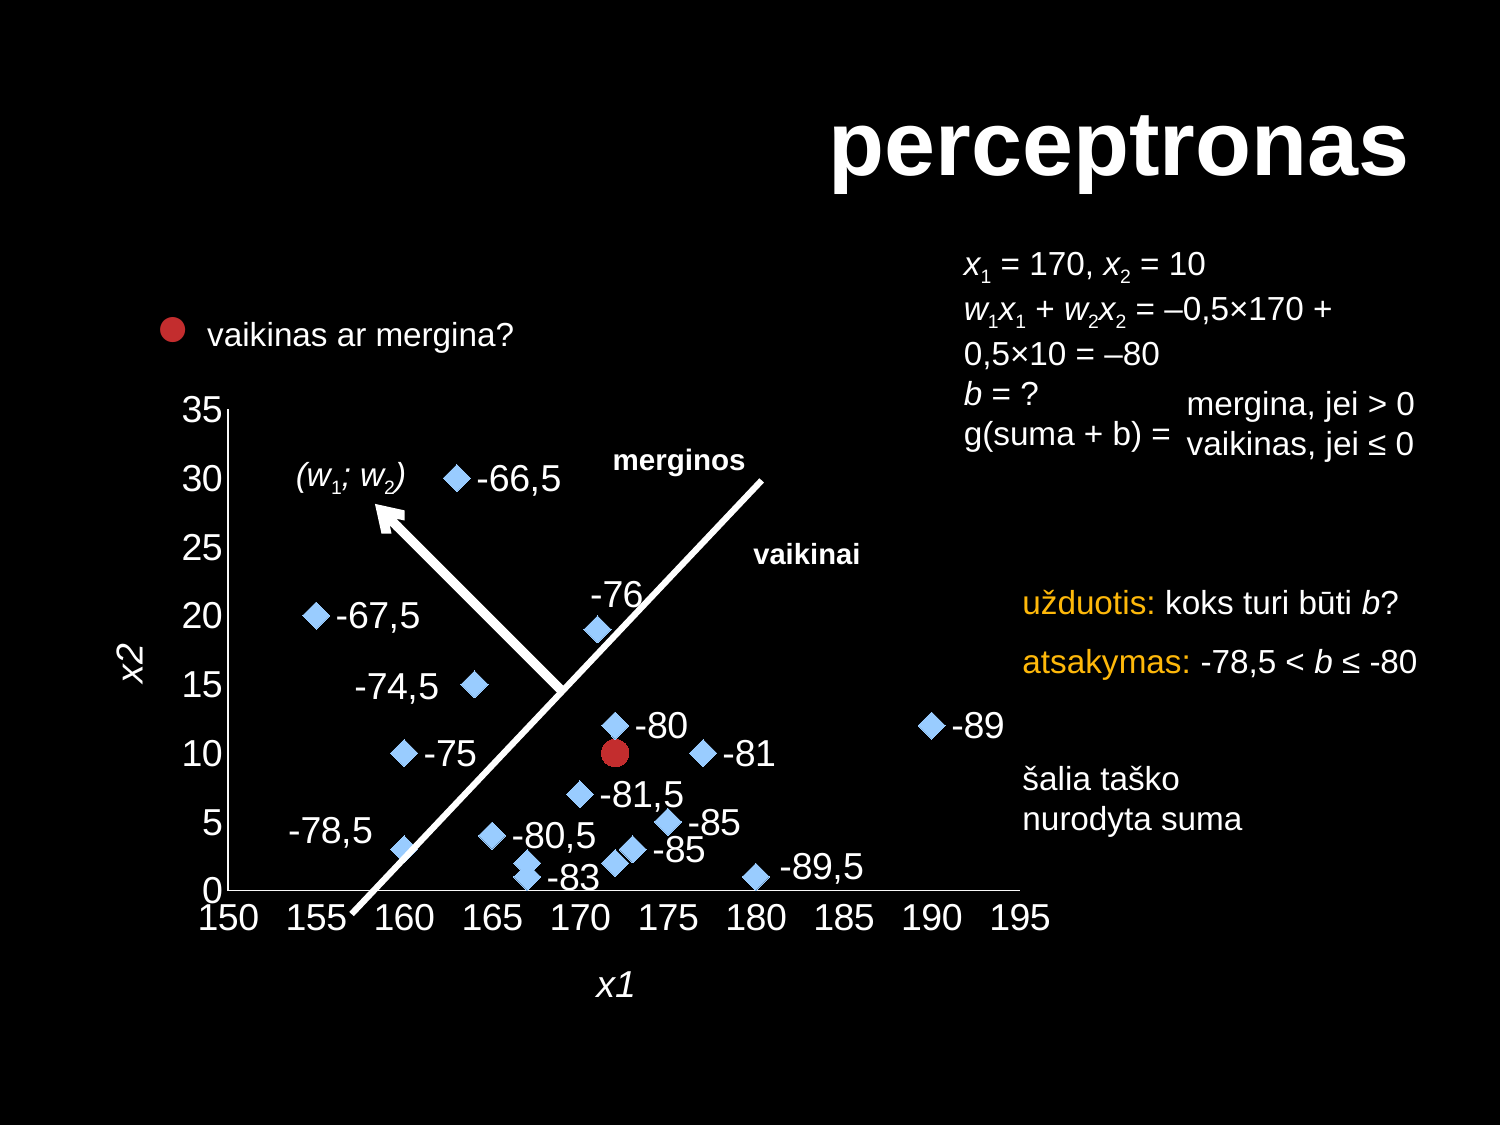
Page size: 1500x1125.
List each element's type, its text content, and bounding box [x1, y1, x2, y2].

text_box šalia taško nurodyta suma [1074, 749, 1278, 845]
text_box užduotis: koks turi būti b? [1074, 574, 1454, 629]
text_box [339, 491, 774, 903]
list ● vaikinas ar mergina? [140, 281, 657, 373]
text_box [374, 503, 563, 692]
text_box atsakymas: -78,5 < b ≤ -80 [1074, 632, 1454, 688]
chart [70, 374, 1071, 1042]
title perceptronas [75, 45, 1425, 233]
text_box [948, 234, 1466, 472]
